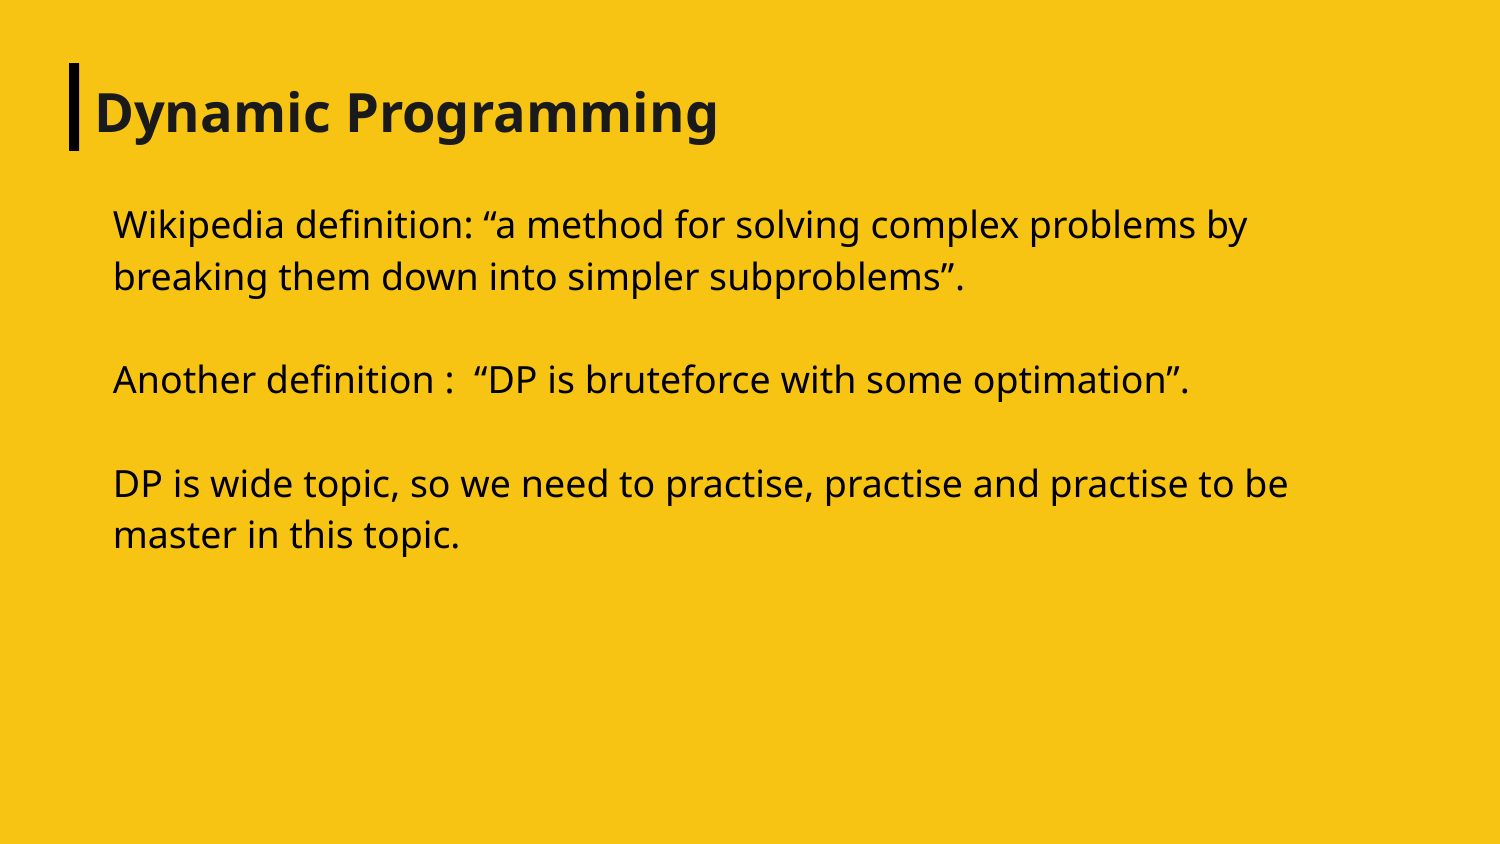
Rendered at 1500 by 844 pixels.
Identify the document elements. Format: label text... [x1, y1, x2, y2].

list Wikipedia definition: “a method for solving complex problems by breaking them down into simpler subproblems”. Another definition : “DP is bruteforce with some optimation”. DP is wide topic, so we need to practise, practise and practise to be master in this topic. [79, 179, 1421, 551]
title Dynamic Programming [79, 63, 1421, 151]
